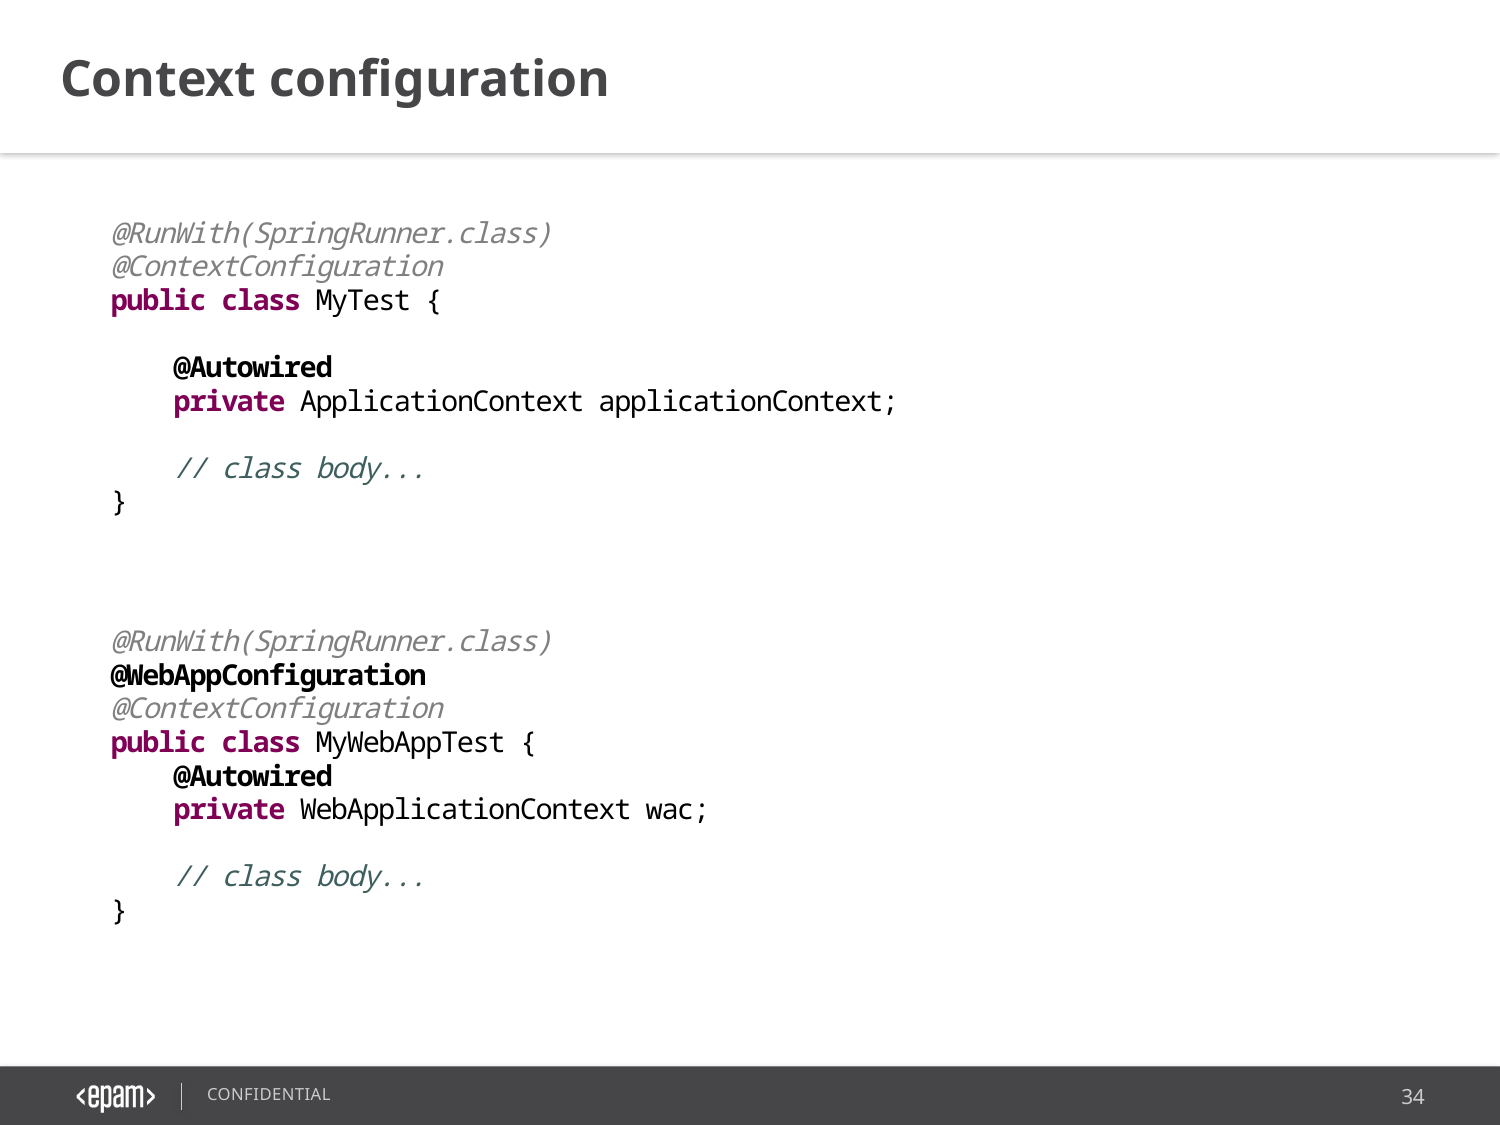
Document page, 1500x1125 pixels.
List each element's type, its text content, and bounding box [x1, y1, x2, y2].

picture [76, 1085, 155, 1113]
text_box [110, 216, 1421, 1087]
list Context configuration [0, 0, 1500, 153]
